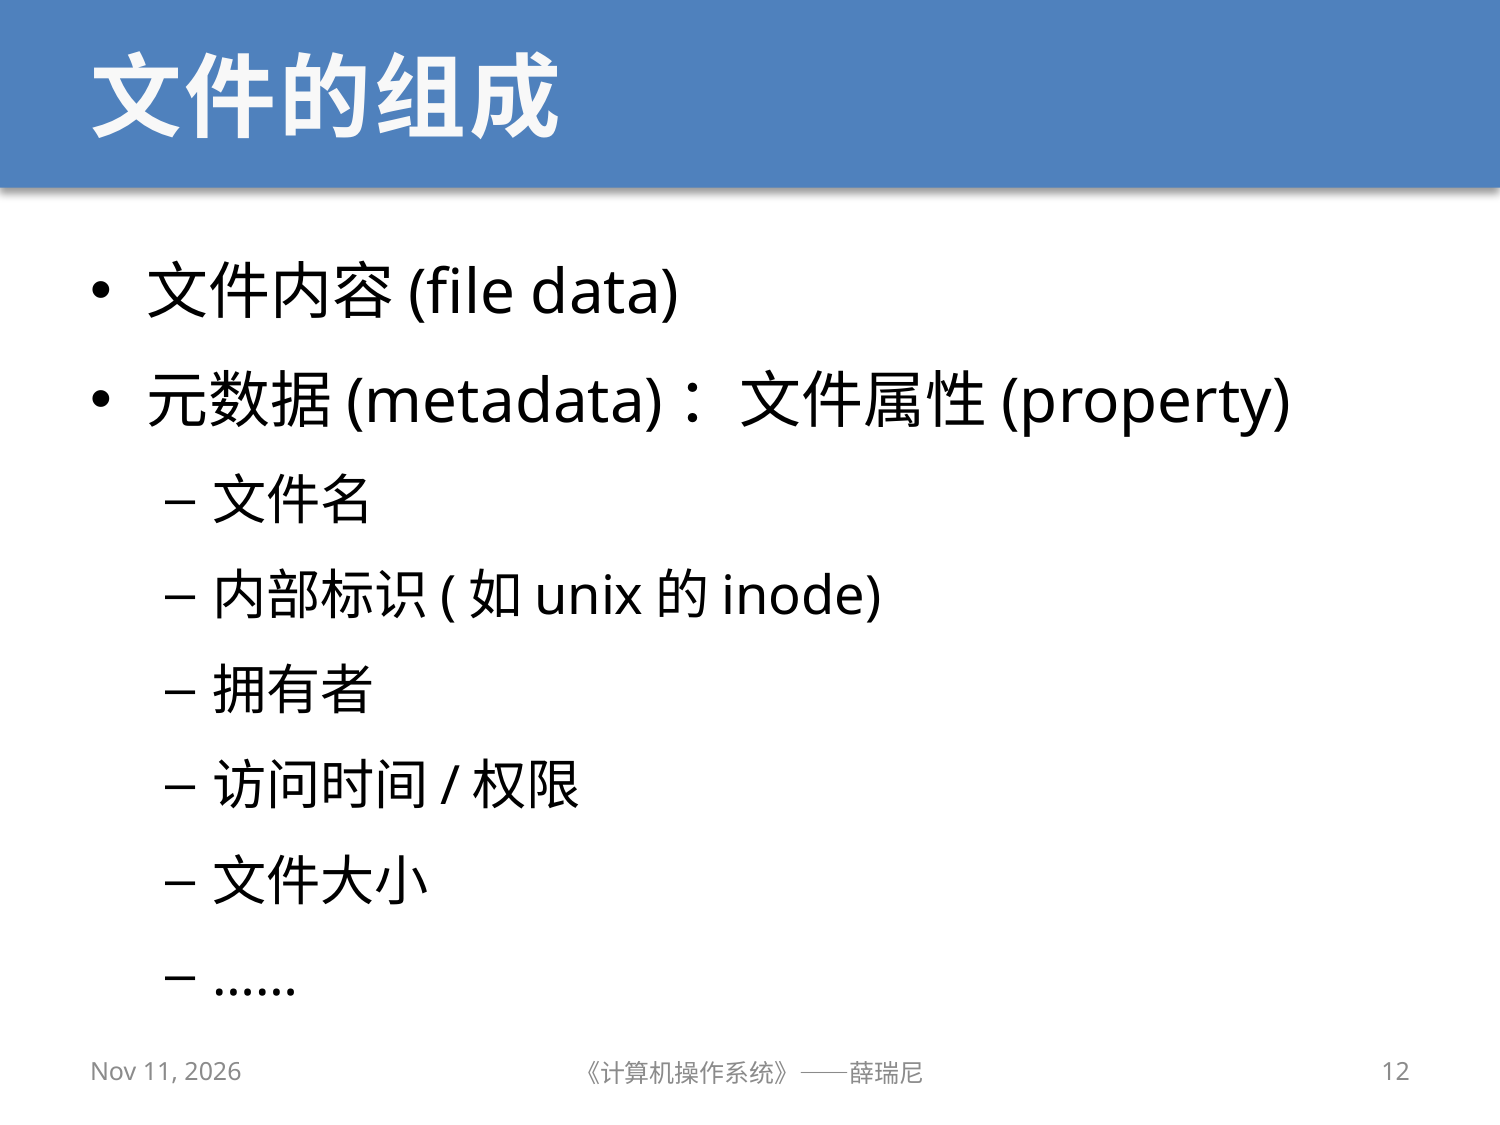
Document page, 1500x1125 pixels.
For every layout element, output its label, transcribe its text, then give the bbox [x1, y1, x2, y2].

title 文件的组成 [75, 0, 1425, 188]
slide_number 12 [1074, 1042, 1425, 1103]
list 文件内容(file data) 元数据(metadata)：文件属性(property) 文件名 内部标识(如unix的inode) 拥有者 访问时间/权限 文件大小 …… [75, 221, 1425, 1021]
footer 《计算机操作系统》——薛瑞尼 [512, 1042, 988, 1103]
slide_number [75, 1042, 425, 1103]
